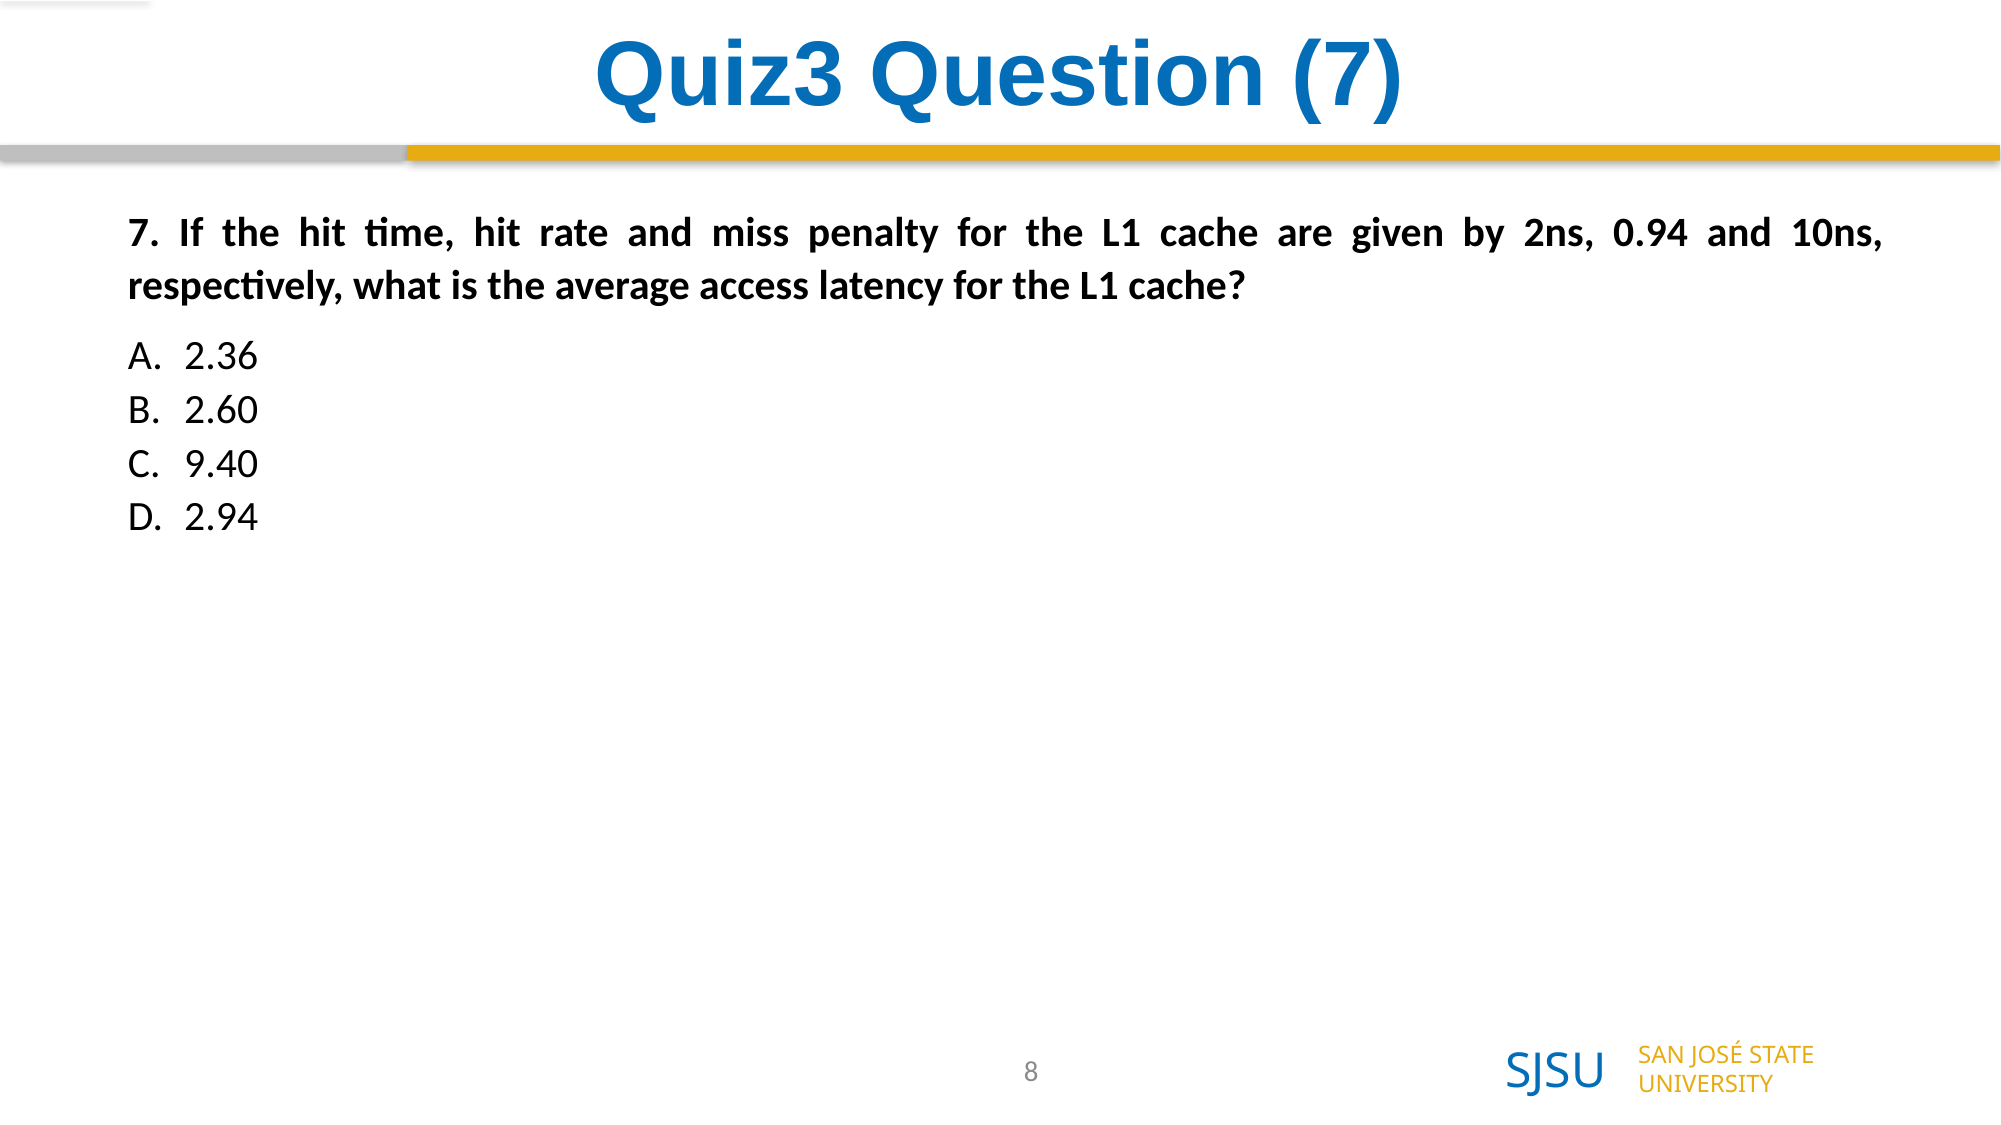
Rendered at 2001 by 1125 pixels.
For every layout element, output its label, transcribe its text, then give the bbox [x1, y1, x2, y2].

title Quiz3 Question (7) [99, 11, 1900, 126]
slide_number 8 [797, 1040, 1265, 1100]
list 7. If the hit time, hit rate and miss penalty for the L1 cache are given by 2ns, 0.94 and 10ns, respectively, what is the average access latency for the L1 cache? 2.36 2.60 9.40 2.94 [112, 193, 1900, 1085]
